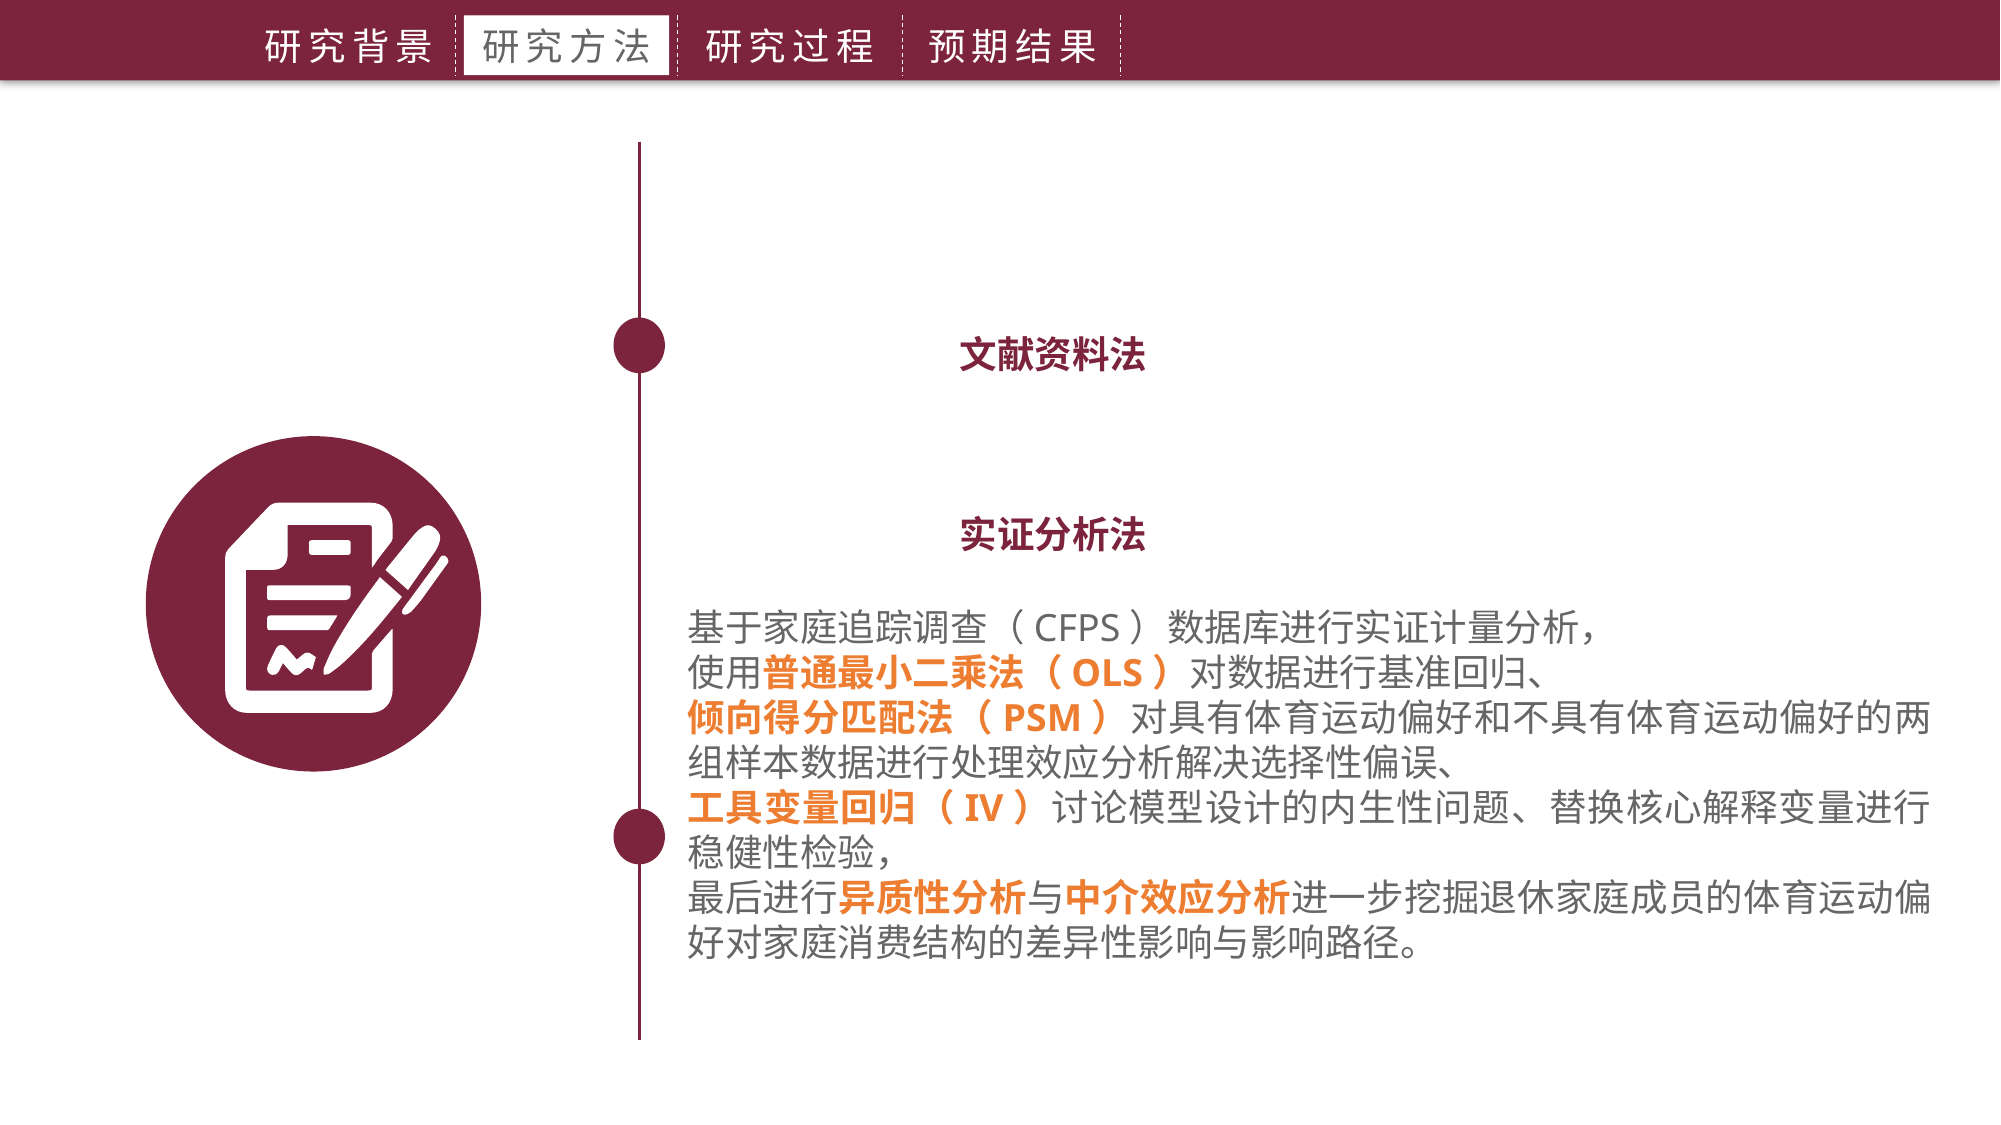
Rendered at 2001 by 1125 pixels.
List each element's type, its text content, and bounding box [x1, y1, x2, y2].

text_box 研究方法 [463, 15, 670, 76]
text_box 研究背景 [456, 15, 461, 76]
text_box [614, 141, 664, 1041]
text_box 研究过程 [690, 15, 902, 76]
text_box 预期结果 [1121, 15, 1126, 76]
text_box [672, 180, 1947, 1022]
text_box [225, 502, 449, 713]
text_box 预期结果 [913, 15, 1120, 76]
text_box 研究背景 [249, 15, 455, 76]
text_box [449, 505, 482, 703]
text_box [145, 436, 447, 772]
text_box [0, 0, 2000, 81]
